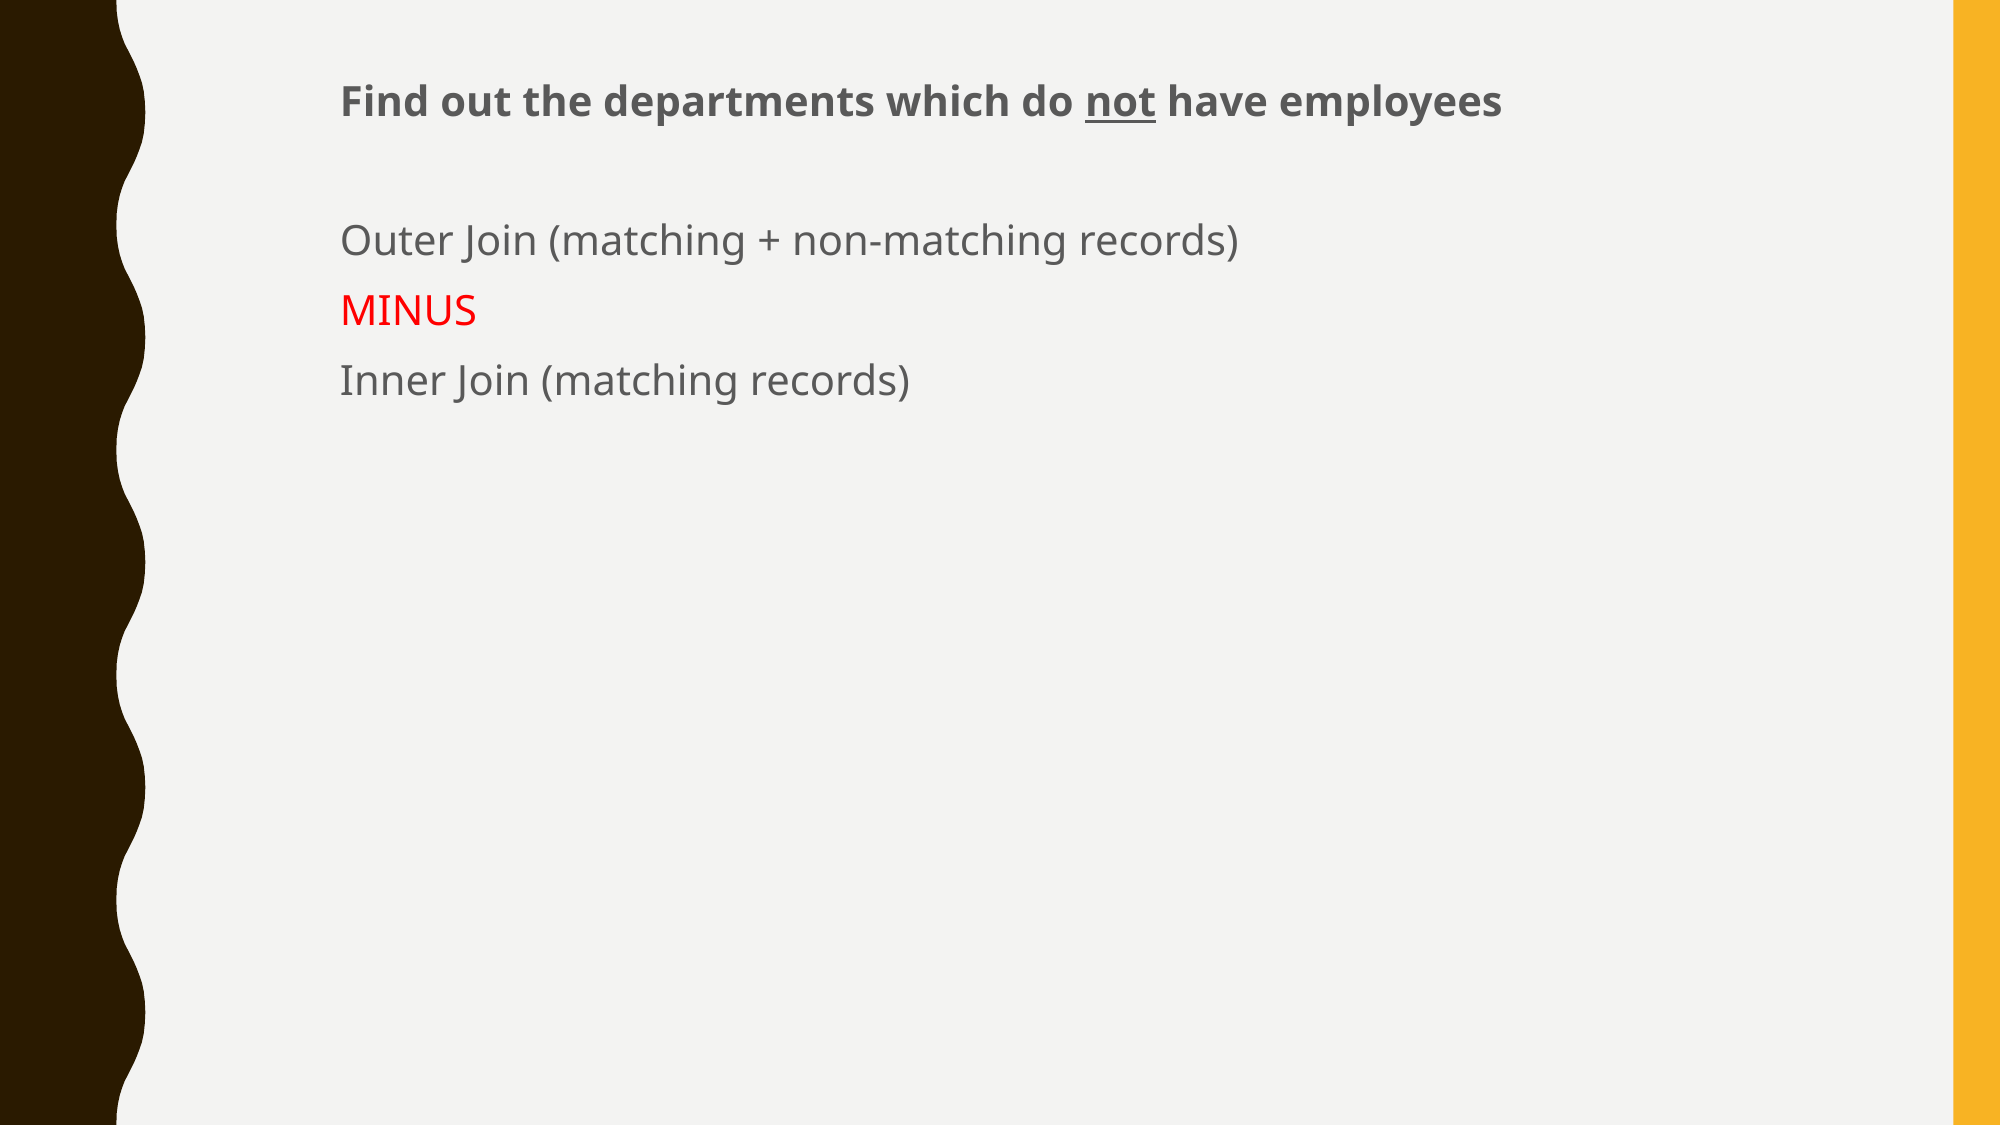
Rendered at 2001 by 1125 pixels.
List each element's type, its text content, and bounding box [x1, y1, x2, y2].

list Find out the departments which do not have employees Outer Join (matching + non-matching records) MINUS Inner Join (matching records) [324, 62, 1663, 805]
